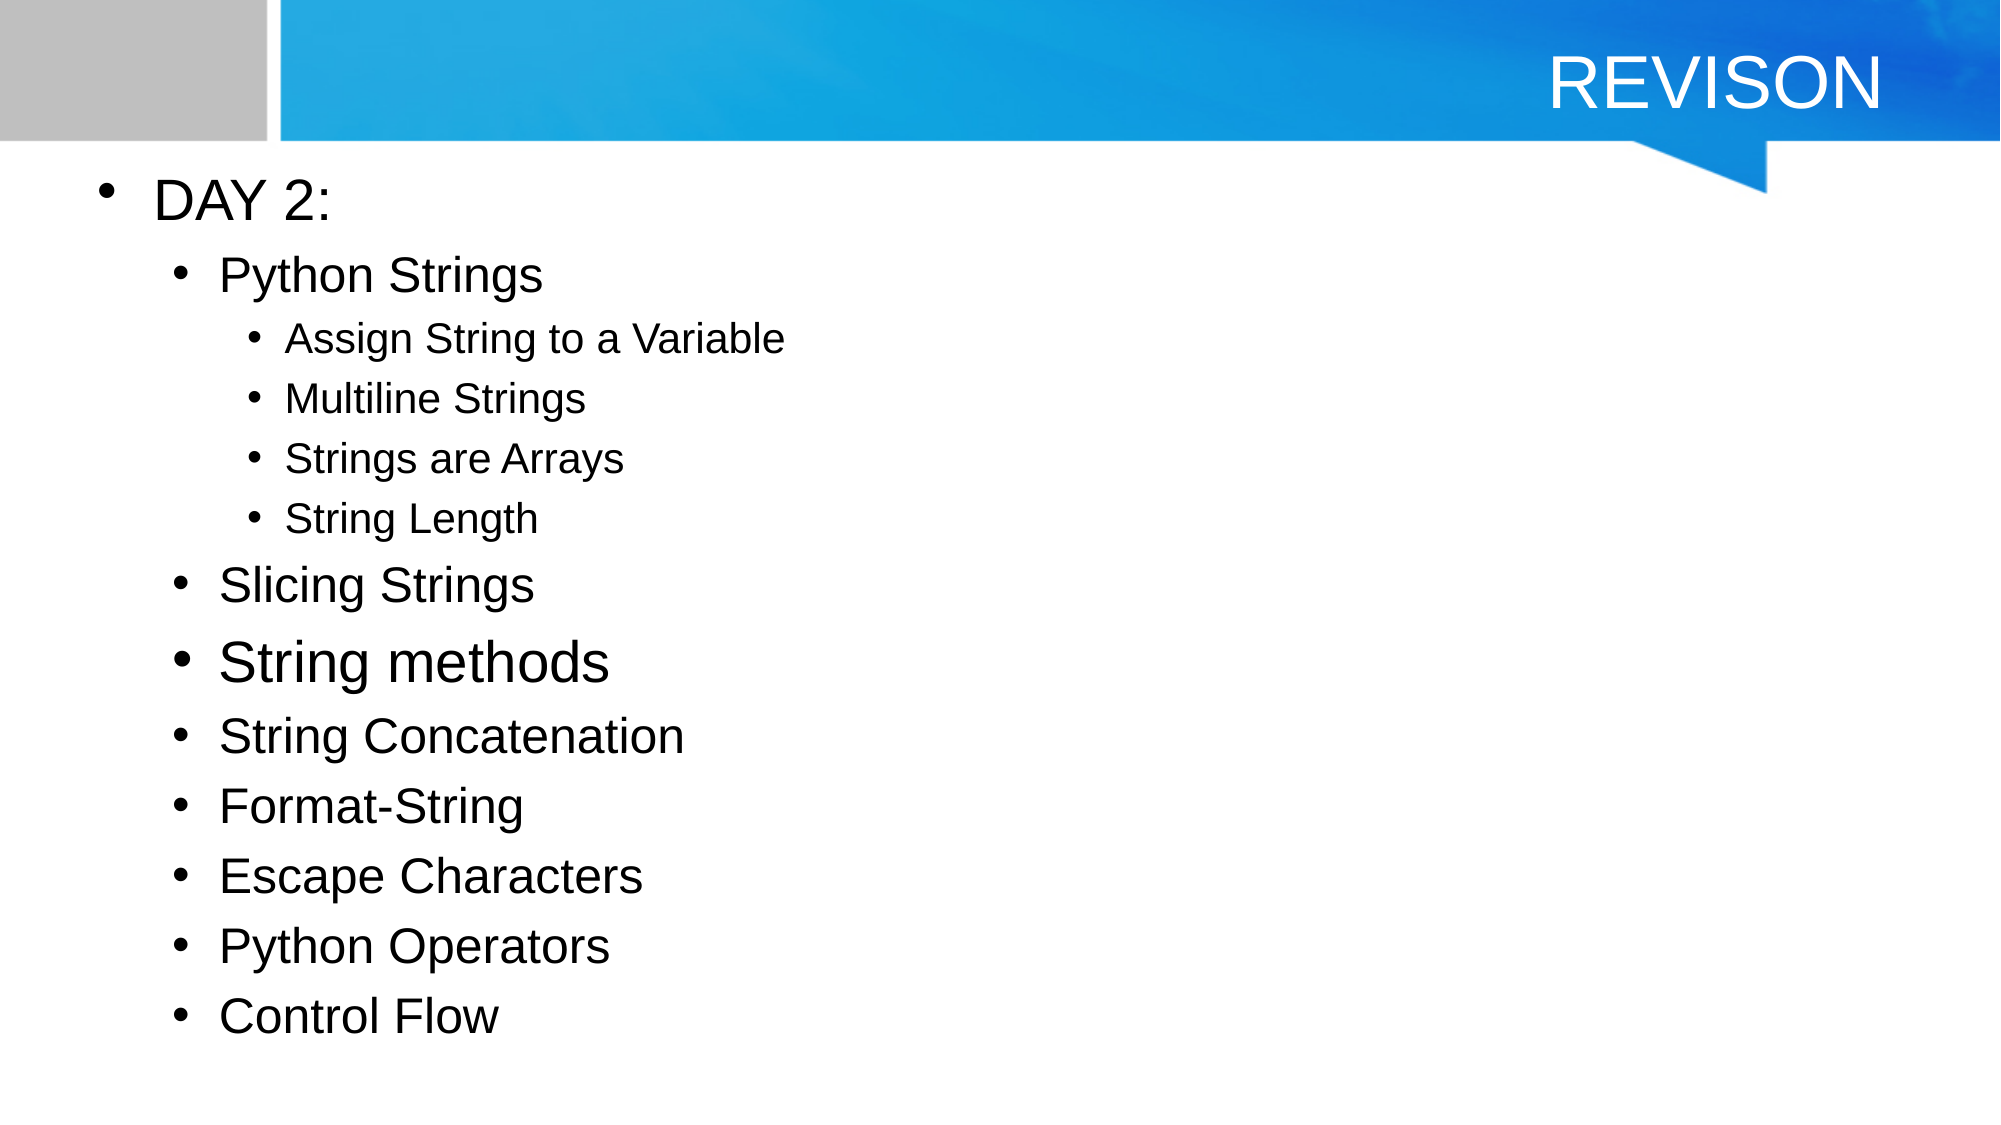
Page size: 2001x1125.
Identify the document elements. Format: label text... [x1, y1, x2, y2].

list DAY 2: Python Strings Assign String to a Variable Multiline Strings Strings are Arrays String Length Slicing Strings String methods String Concatenation Format-String Escape Characters Python Operators Control Flow [81, 154, 1883, 1088]
picture [0, 0, 2000, 1125]
title REVISON [99, 30, 1901, 127]
